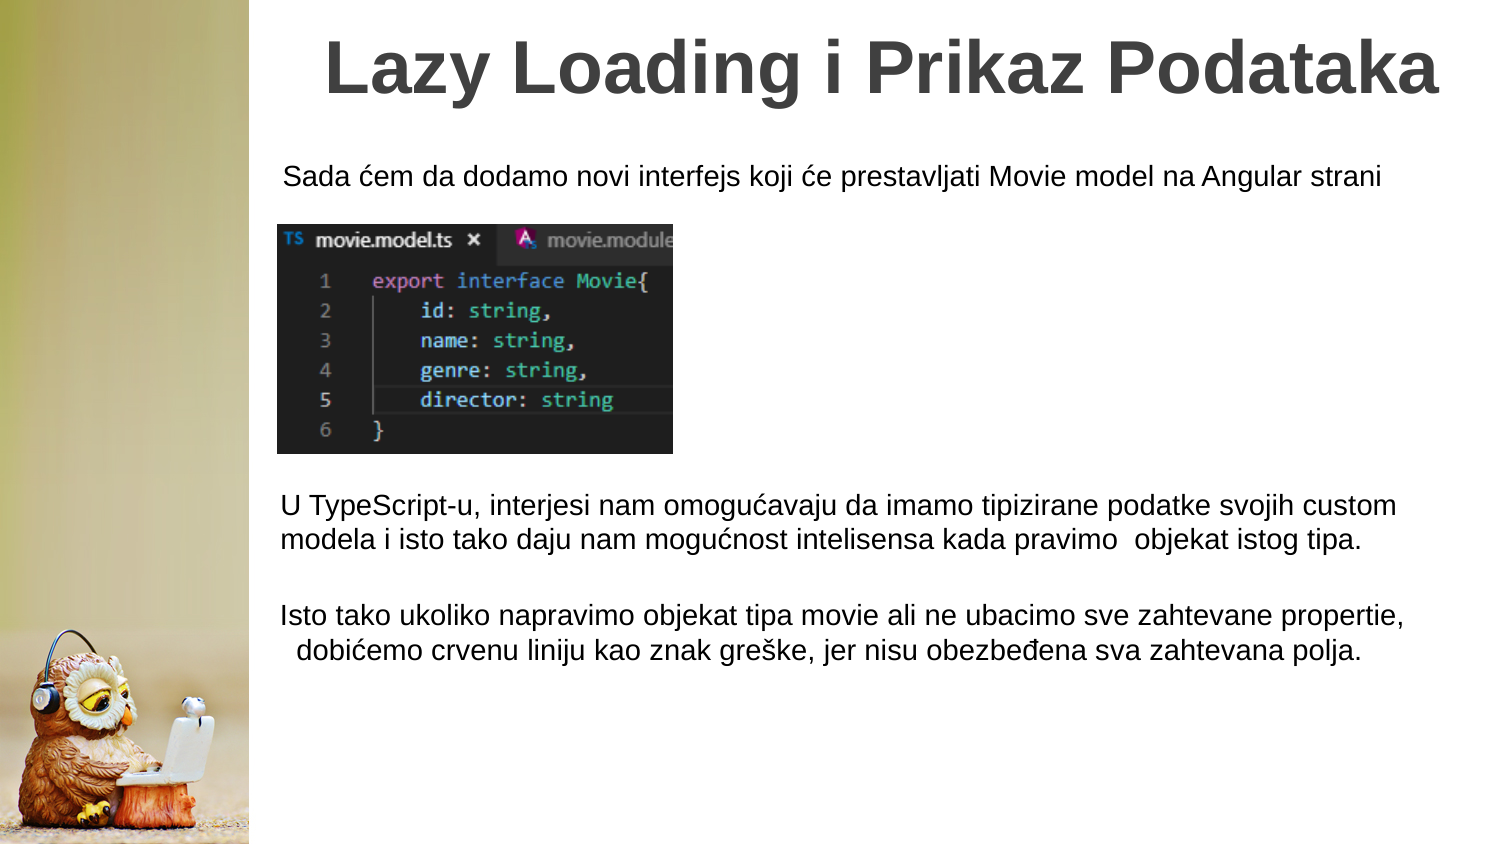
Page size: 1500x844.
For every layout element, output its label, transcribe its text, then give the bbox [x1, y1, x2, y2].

text_box U TypeScript-u, interjesi nam omogućavaju da imamo tipizirane podatke svojih custom modela i isto tako daju nam mogućnost intelisensa kada pravimo objekat istog tipa. [265, 478, 1447, 564]
title Lazy Loading i Prikaz Podataka [265, 0, 1500, 127]
text_box Isto tako ukoliko napravimo objekat tipa movie ali ne ubacimo sve zahtevane propertie, dobićemo crvenu liniju kao znak greške, jer nisu obezbeđena sva zahtevana polja. [265, 588, 1447, 674]
text_box Sada ćem da dodamo novi interfejs koji će prestavljati Movie model na Angular strani [267, 150, 1449, 200]
picture [0, 0, 1500, 844]
